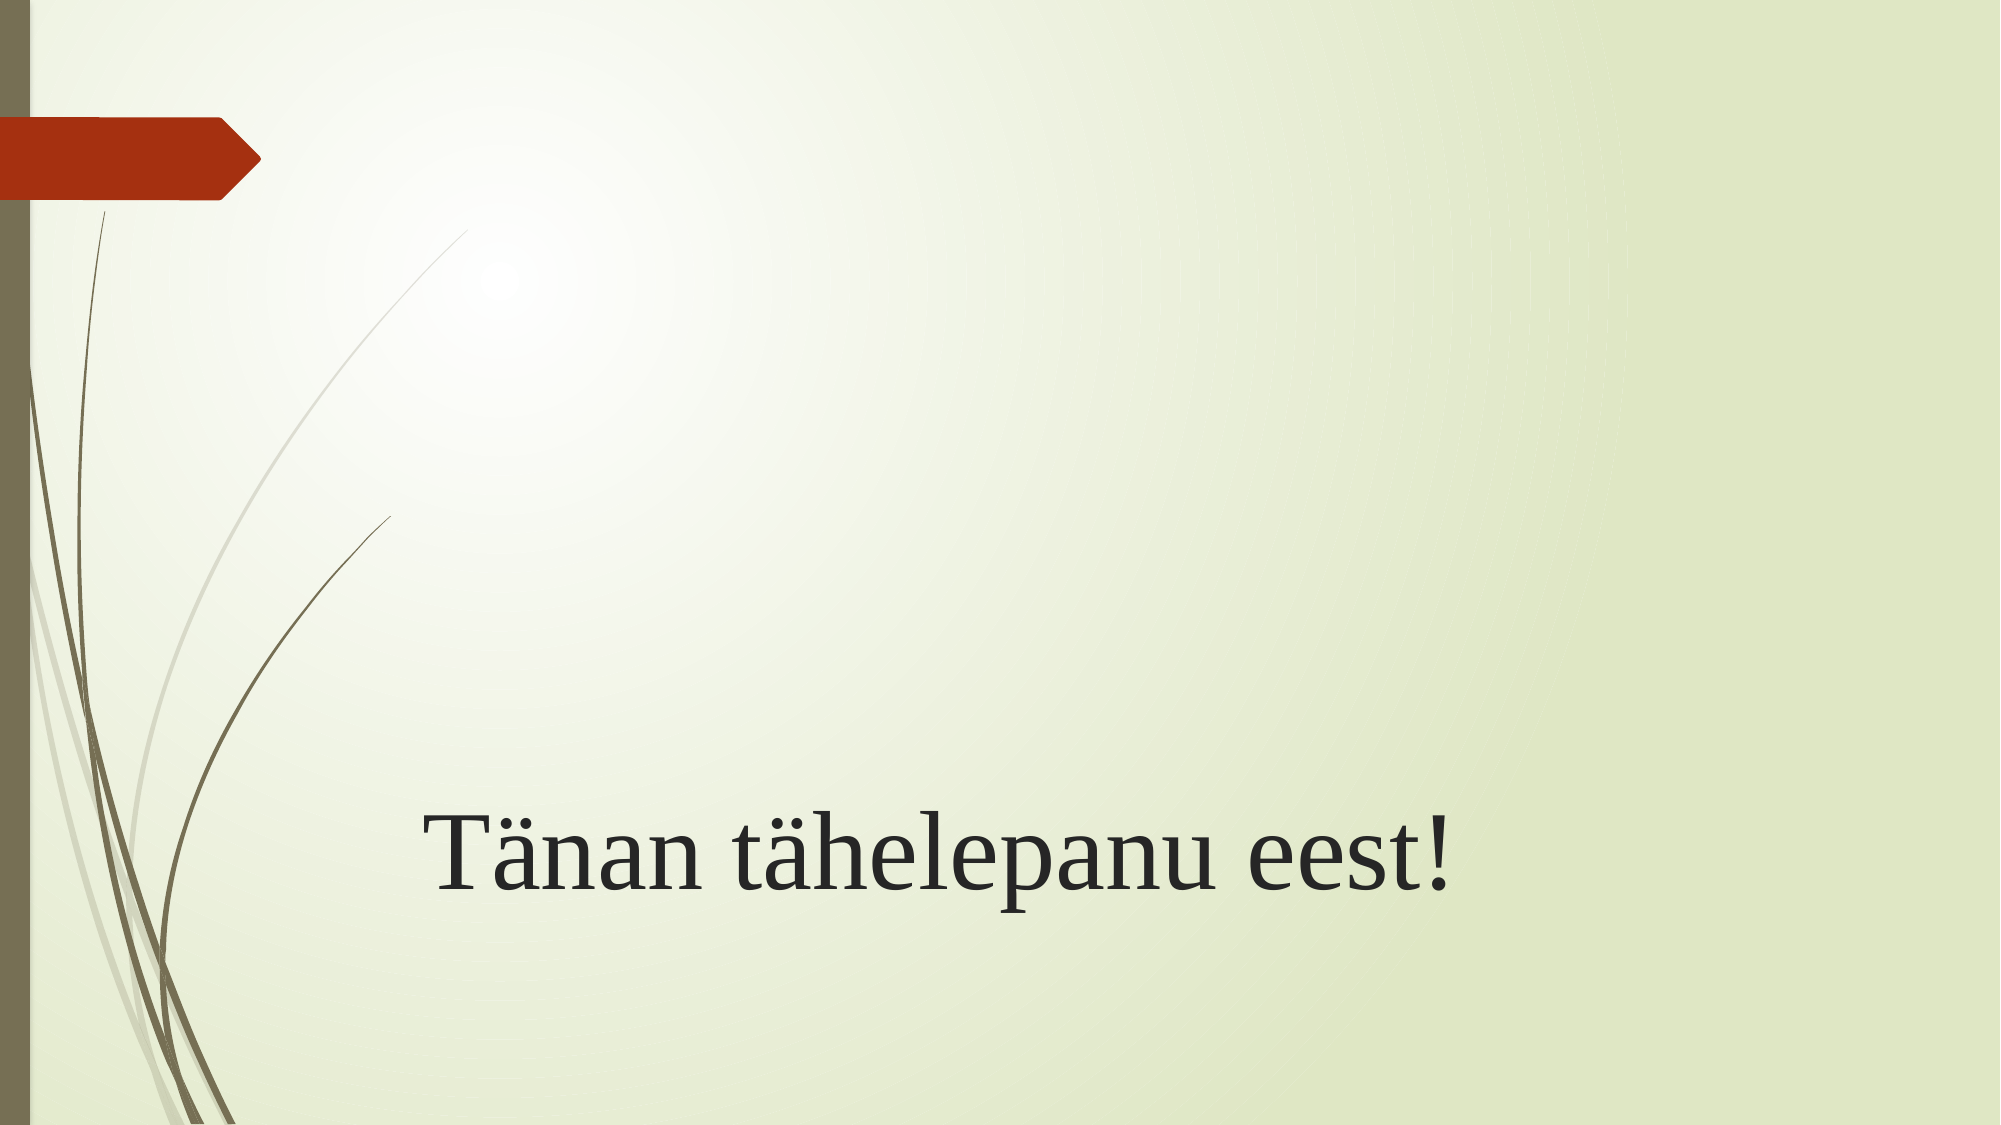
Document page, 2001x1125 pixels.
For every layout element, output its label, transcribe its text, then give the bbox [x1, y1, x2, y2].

title Tänan tähelepanu eest! [407, 769, 1616, 980]
